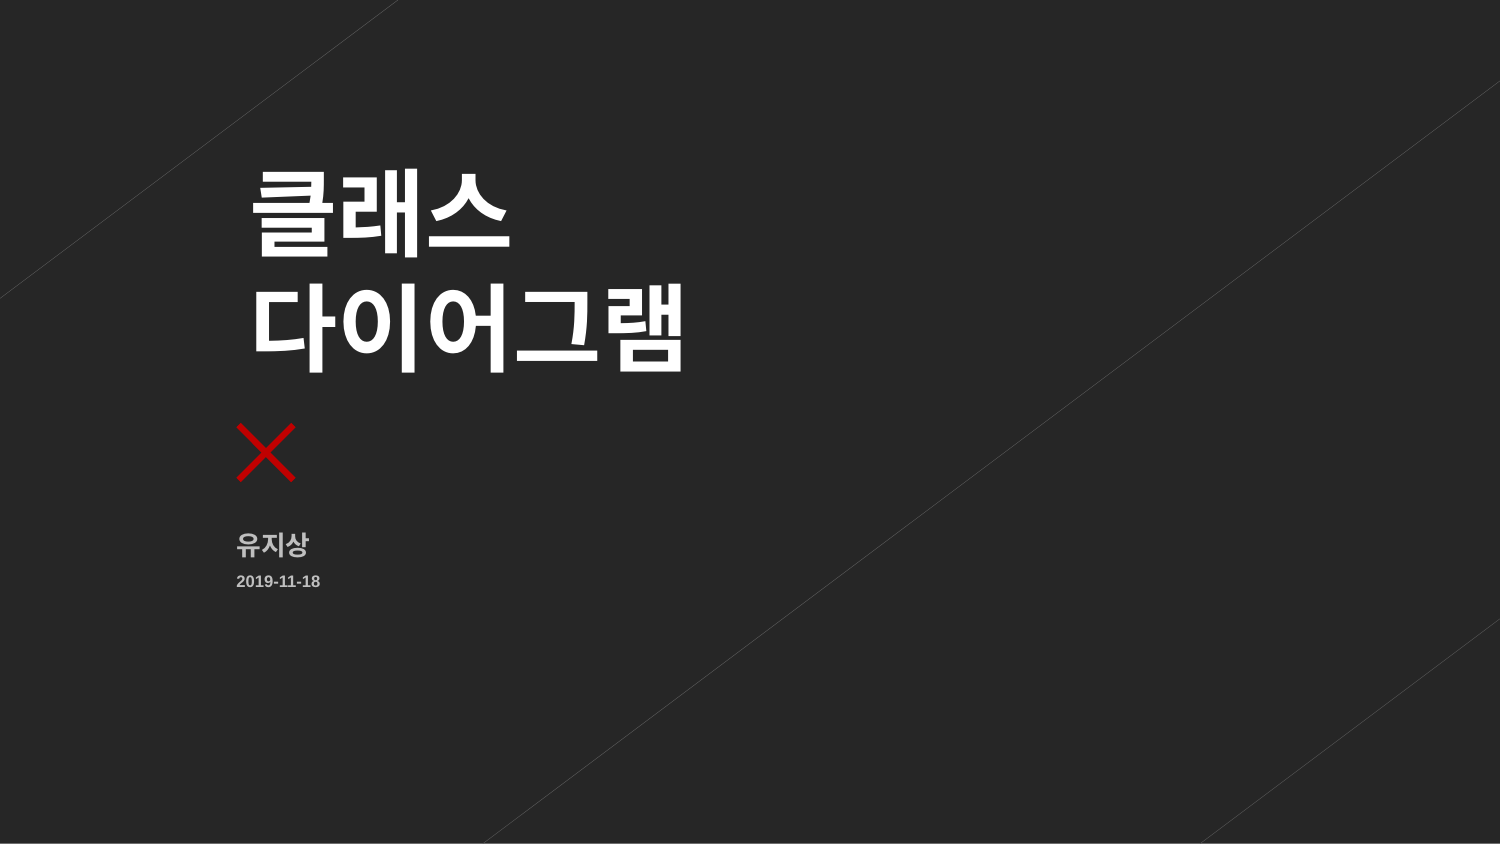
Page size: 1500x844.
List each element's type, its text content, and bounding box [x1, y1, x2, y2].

text_box 유지상 [230, 522, 680, 567]
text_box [238, 424, 294, 481]
text_box 2019-11-18 [230, 552, 530, 609]
text_box 클래스 다이어그램 [234, 146, 705, 392]
